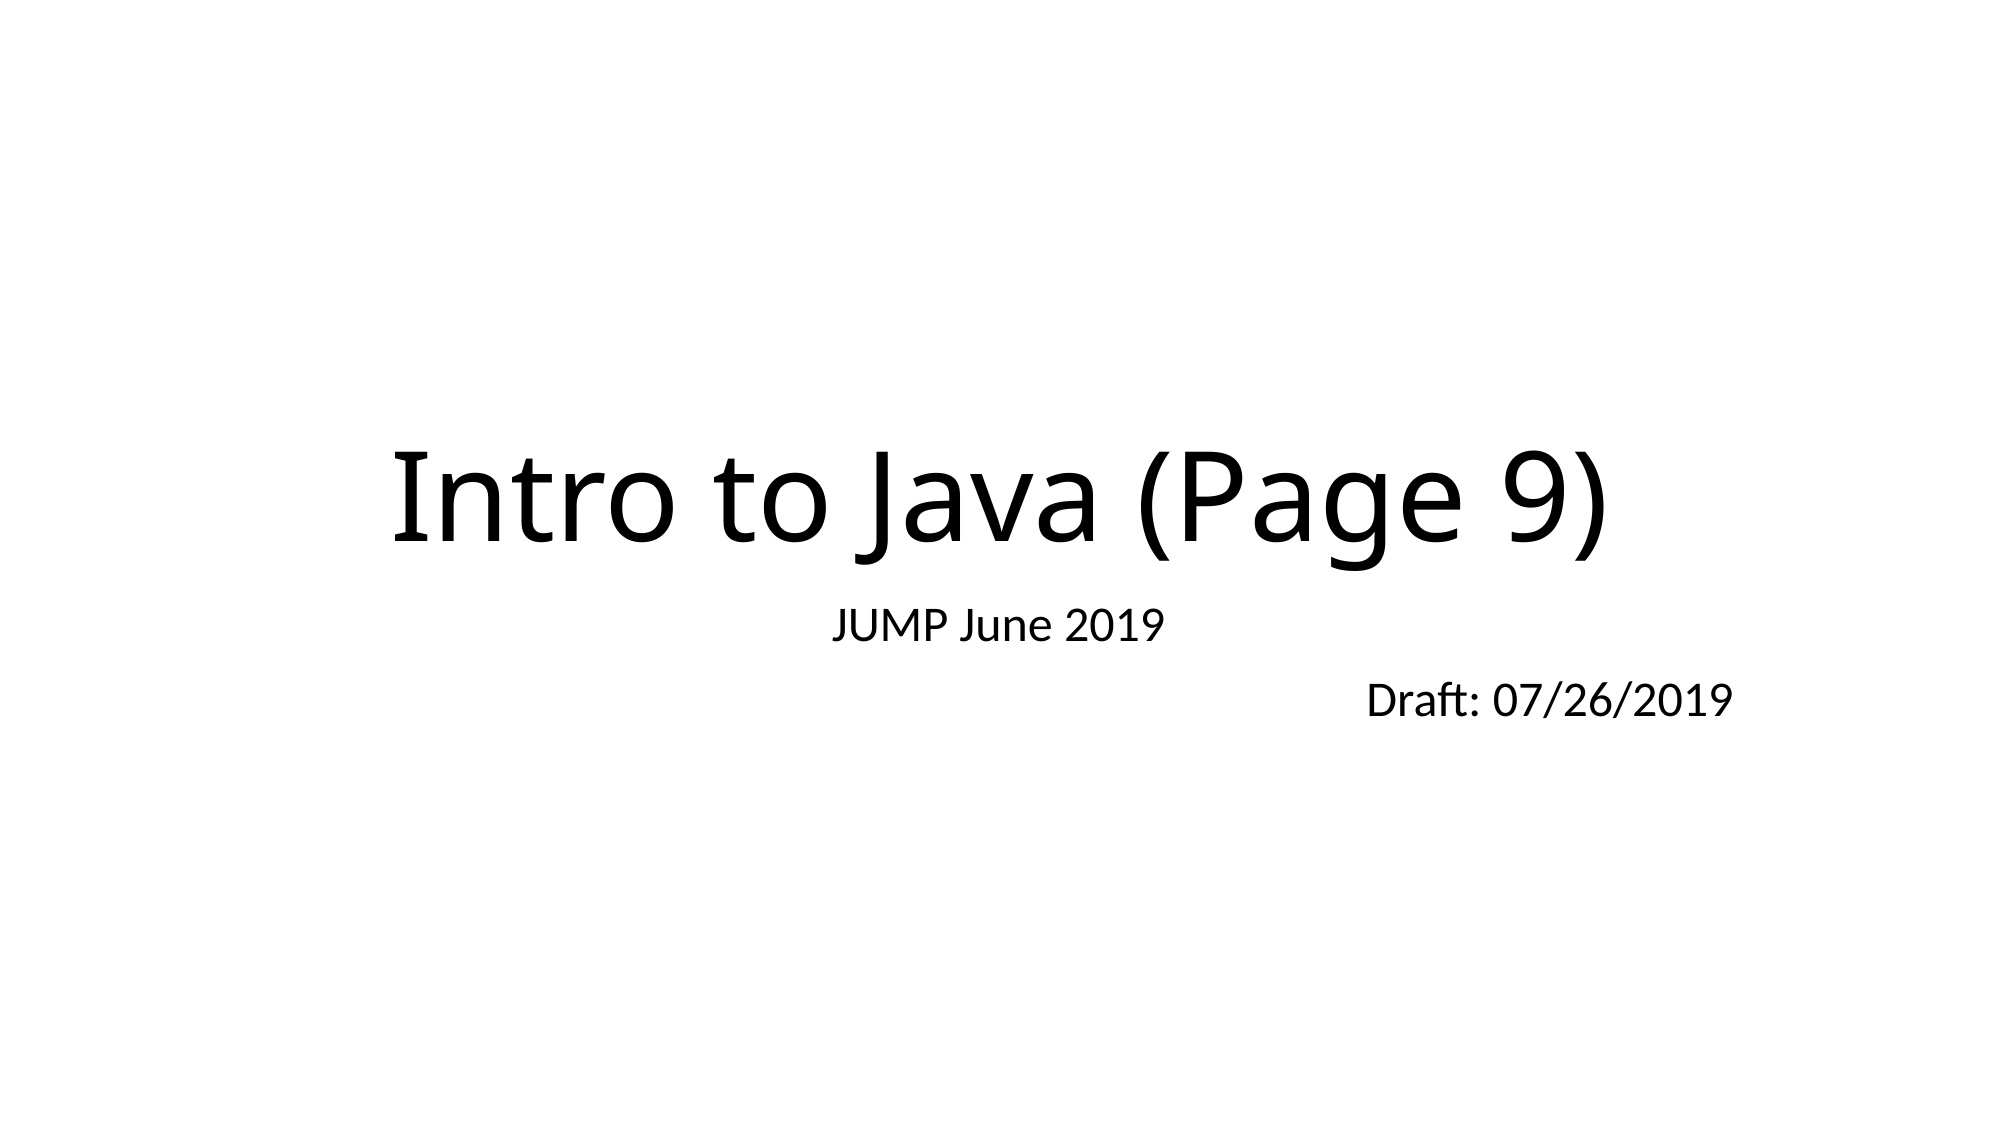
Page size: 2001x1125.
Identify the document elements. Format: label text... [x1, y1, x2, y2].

subtitle JUMP June 2019 Draft: 07/26/2019 [248, 590, 1749, 863]
title Intro to Java (Page 9) [249, 184, 1750, 576]
